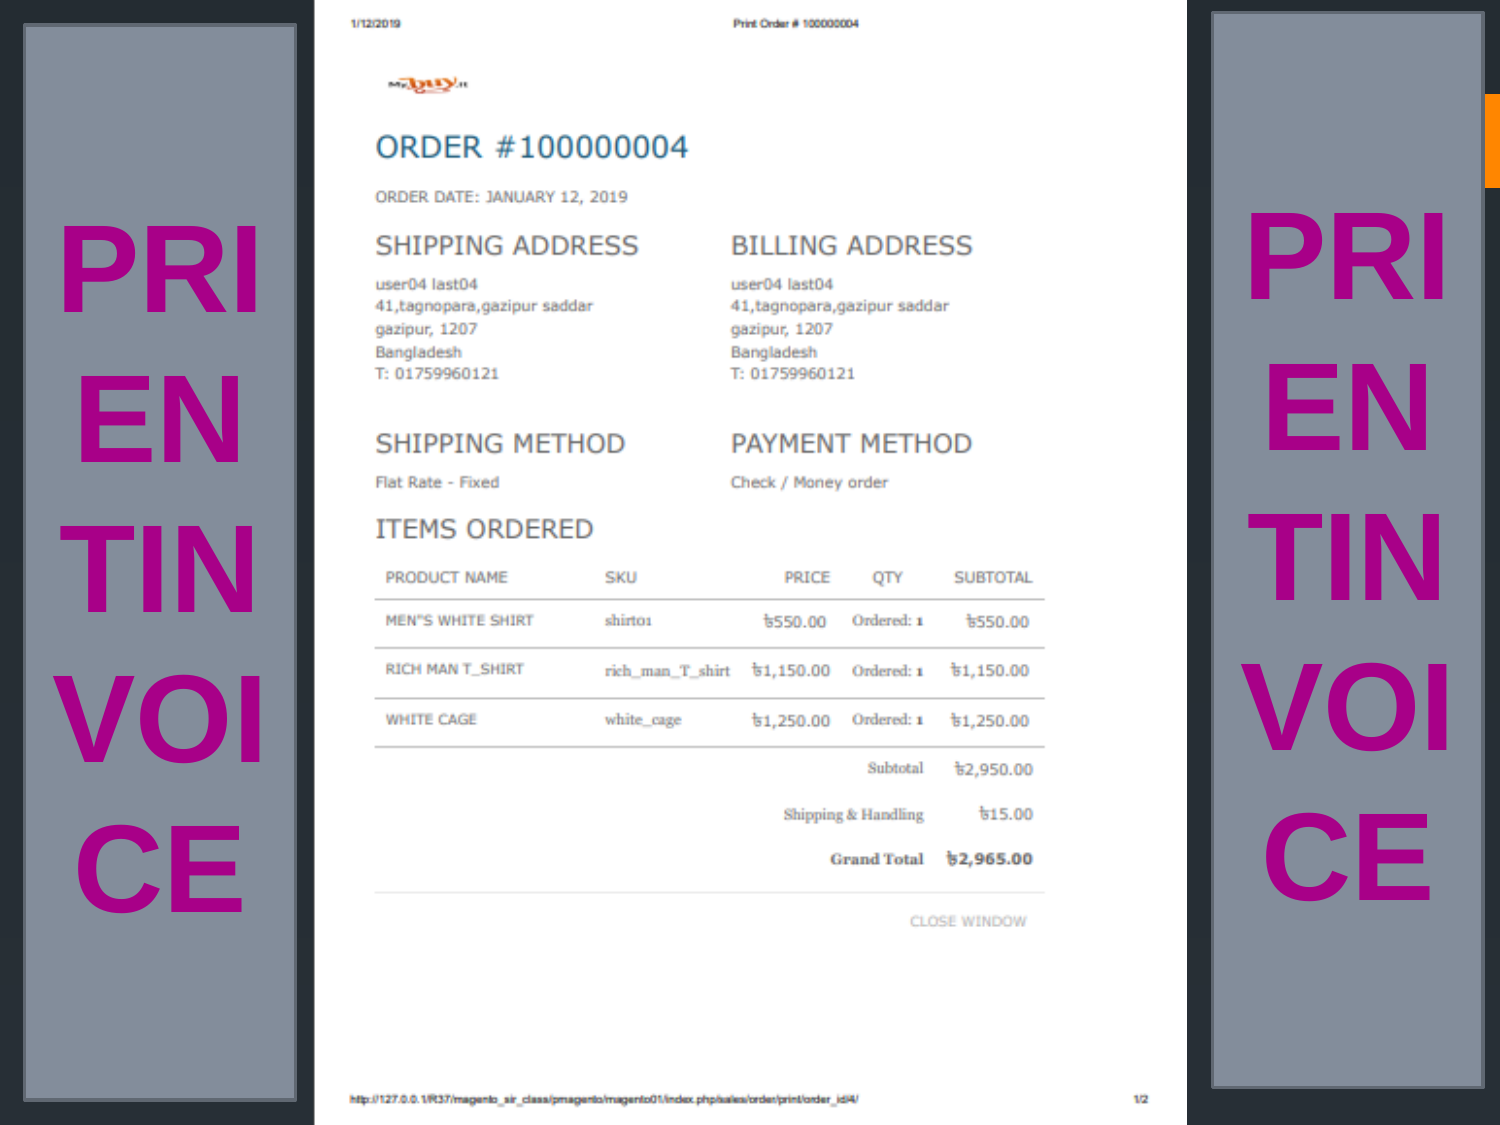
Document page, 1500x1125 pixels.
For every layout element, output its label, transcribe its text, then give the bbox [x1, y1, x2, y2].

text_box prientinvoice [23, 23, 297, 1102]
picture [312, 0, 1187, 1125]
text_box prientinvoice [1211, 11, 1485, 1089]
